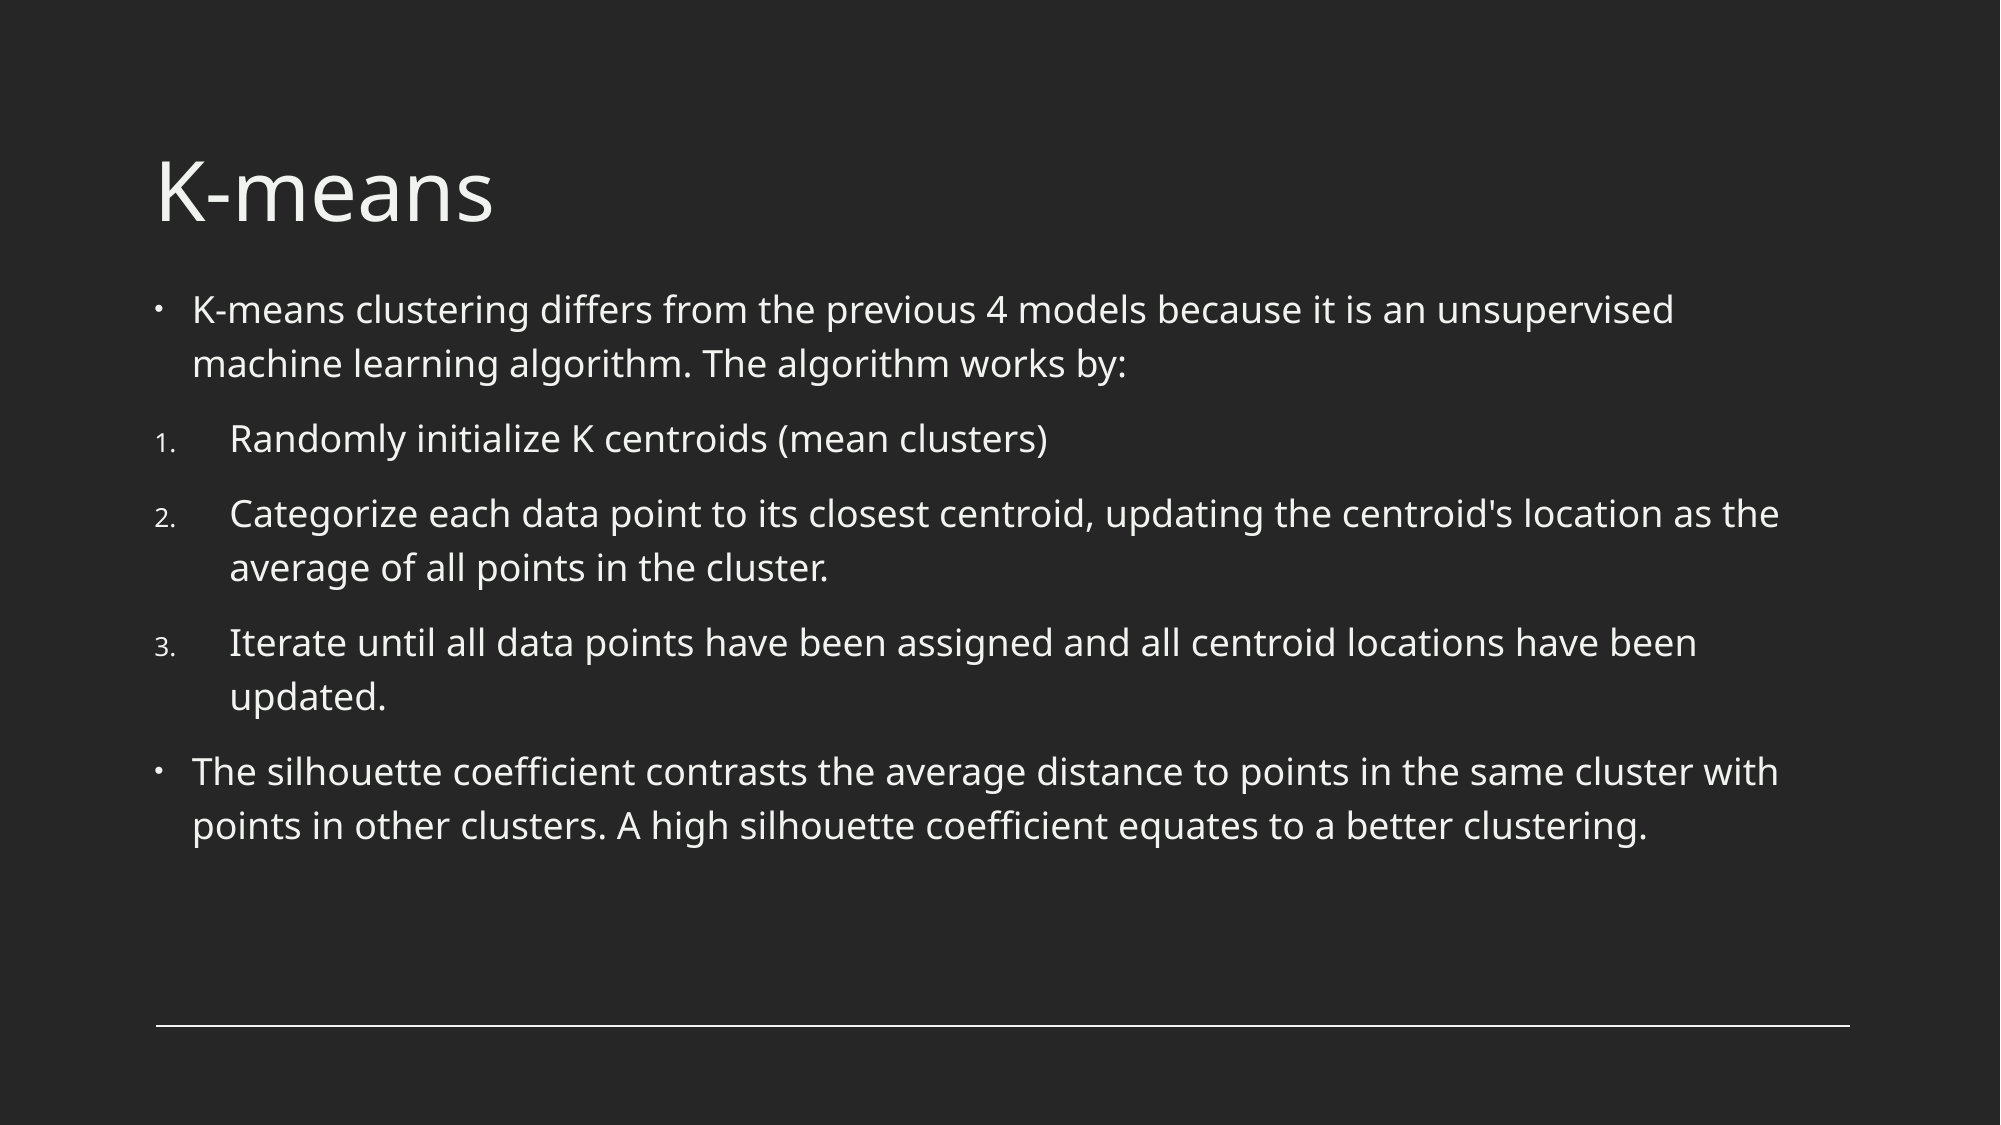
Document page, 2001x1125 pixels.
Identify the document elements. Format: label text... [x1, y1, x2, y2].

title K-means [139, 67, 546, 246]
list K-means clustering differs from the previous 4 models because it is an unsupervised machine learning algorithm. The algorithm works by: Randomly initialize K centroids (mean clusters) Categorize each data point to its closest centroid, updating the centroid's location as the average of all points in the cluster. Iterate until all data points have been assigned and all centroid locations have been updated. The silhouette coefficient contrasts the average distance to points in the same cluster with points in other clusters. A high silhouette coefficient equates to a better clustering. [139, 270, 1850, 959]
